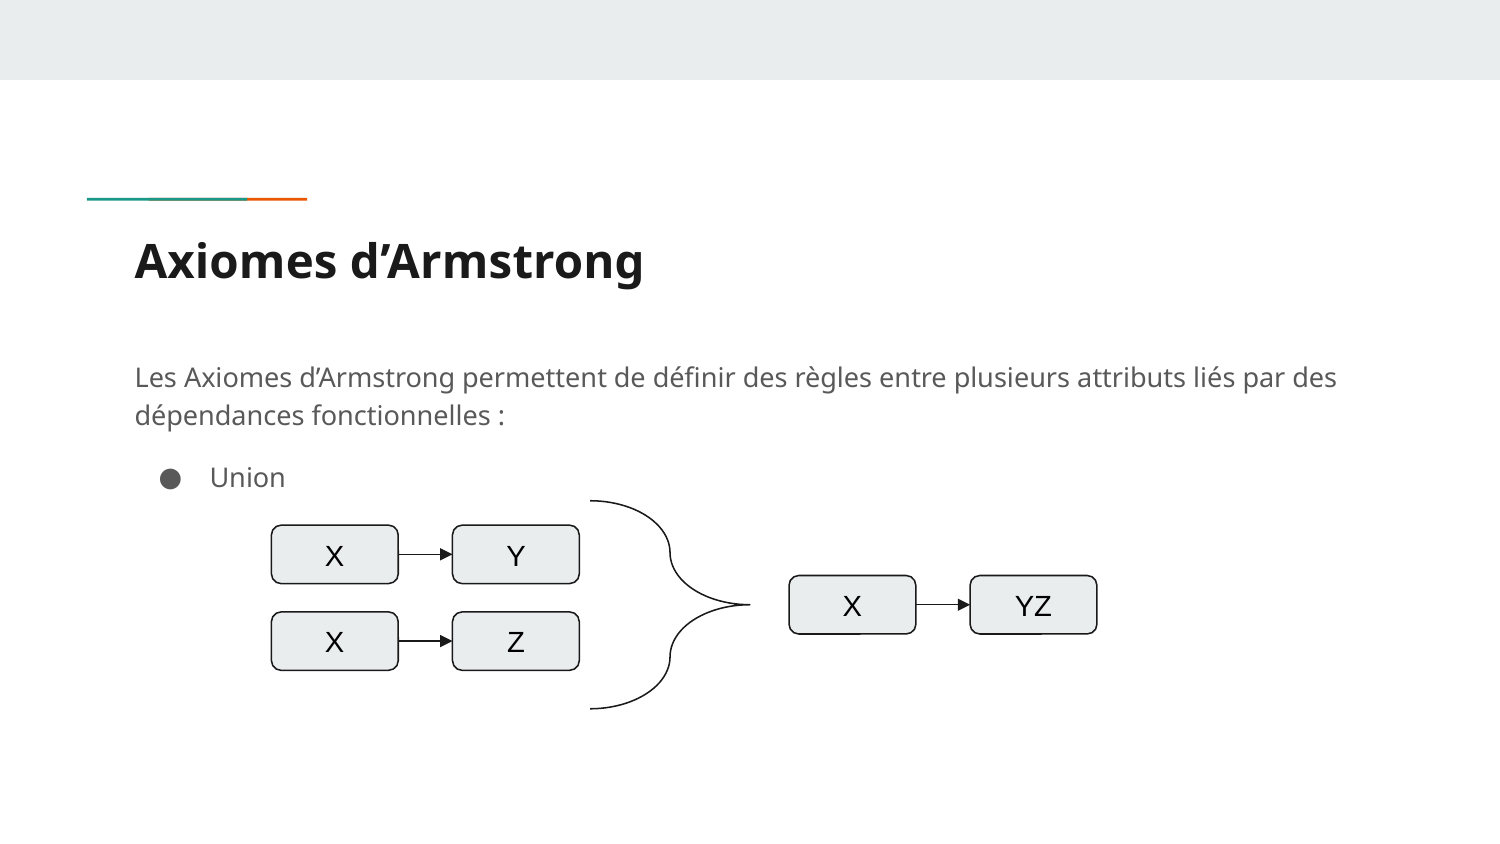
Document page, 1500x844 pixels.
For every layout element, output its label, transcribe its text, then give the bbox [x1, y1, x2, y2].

title Axiomes d’Armstrong [119, 216, 1381, 305]
list Les Axiomes d’Armstrong permettent de définir des règles entre plusieurs attributs liés par des dépendances fonctionnelles : Union [119, 341, 1381, 712]
text_box X [271, 525, 399, 584]
text_box Z [452, 611, 580, 671]
text_box YZ [970, 575, 1097, 635]
text_box Y [452, 525, 580, 584]
text_box X [271, 611, 399, 671]
text_box [590, 500, 750, 709]
text_box X [789, 575, 916, 635]
